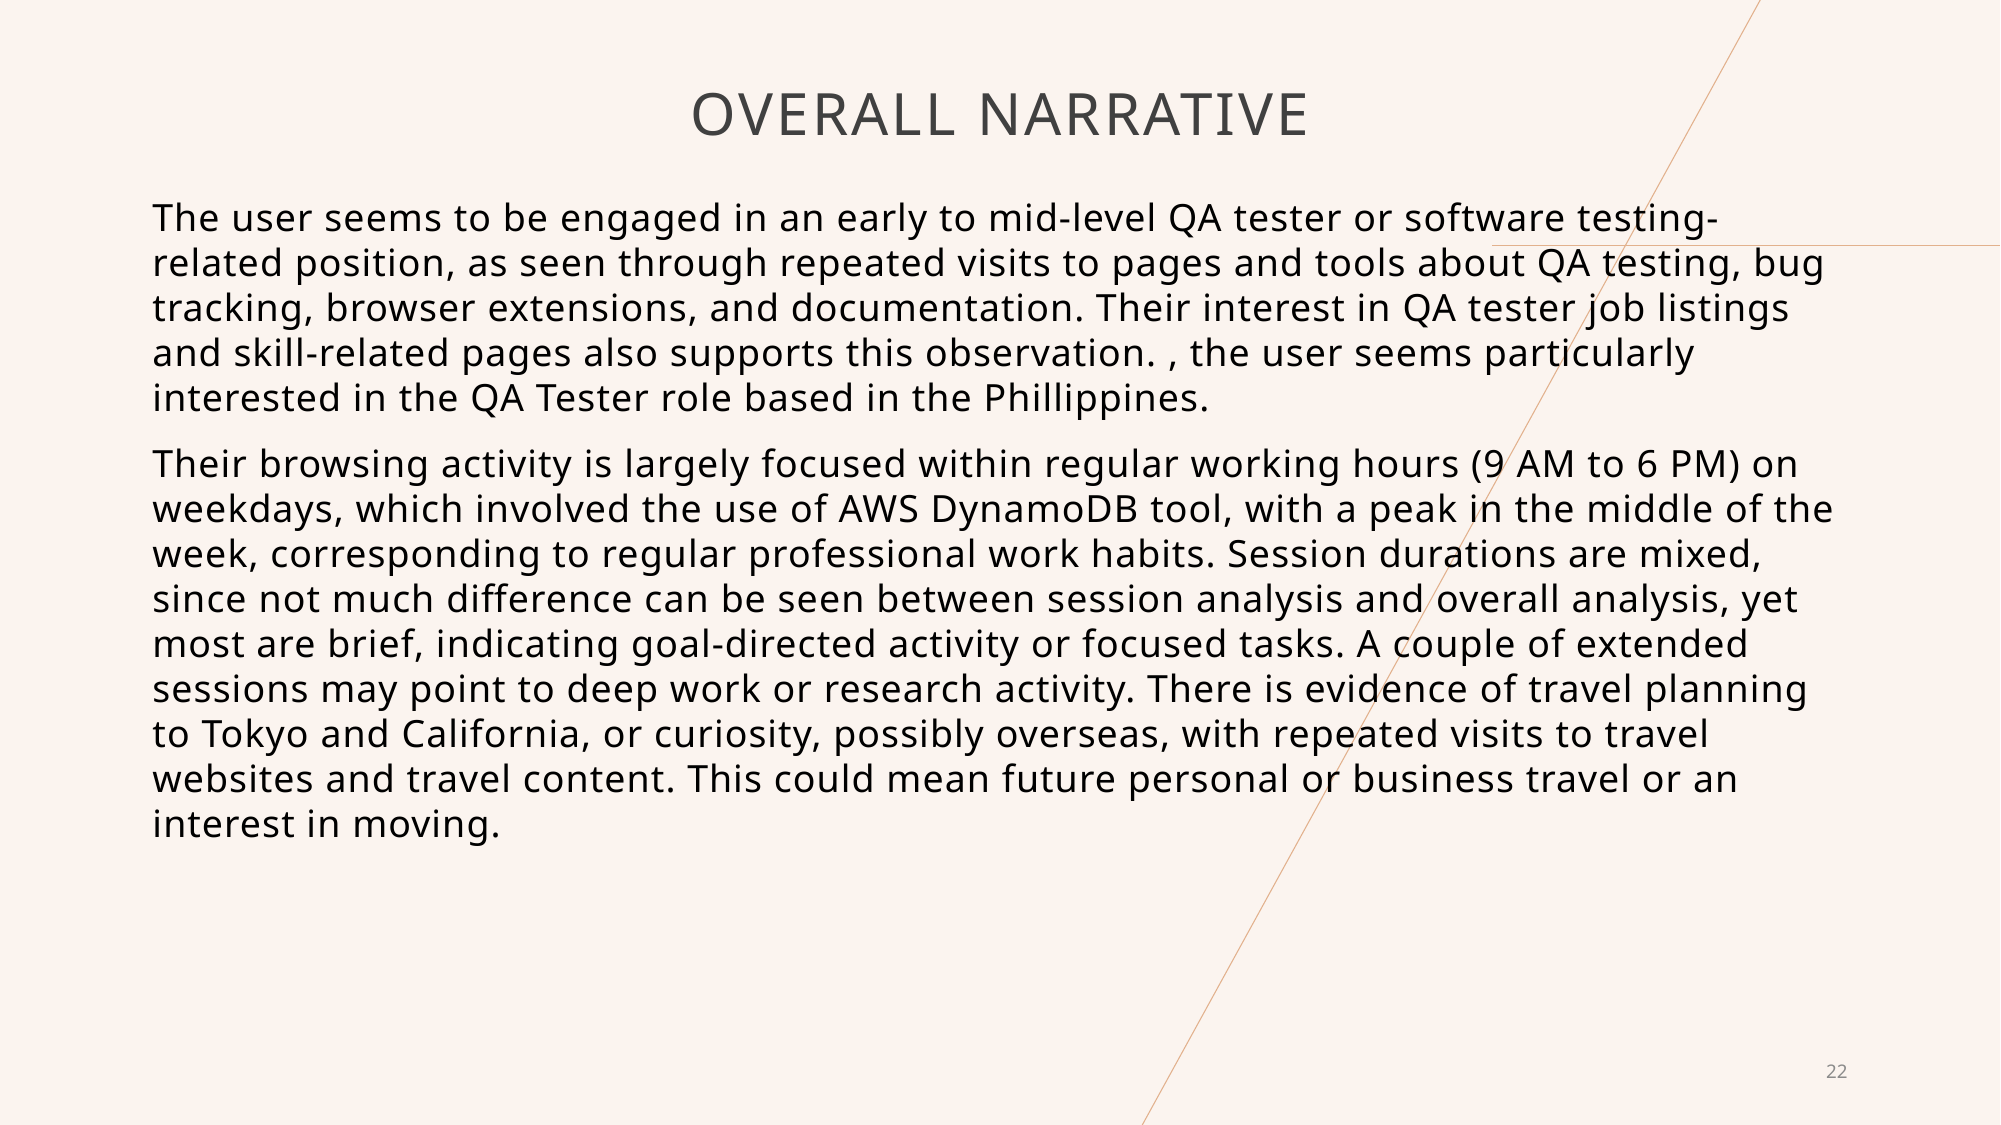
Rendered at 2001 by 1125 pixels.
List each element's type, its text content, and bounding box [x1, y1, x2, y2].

list The user seems to be engaged in an early to mid-level QA tester or software testing-related position, as seen through repeated visits to pages and tools about QA testing, bug tracking, browser extensions, and documentation. Their interest in QA tester job listings and skill-related pages also supports this observation. , the user seems particularly interested in the QA Tester role based in the Phillippines. Their browsing activity is largely focused within regular working hours (9 AM to 6 PM) on weekdays, which involved the use of AWS DynamoDB tool, with a peak in the middle of the week, corresponding to regular professional work habits. Session durations are mixed, since not much difference can be seen between session analysis and overall analysis, yet most are brief, indicating goal-directed activity or focused tasks. A couple of extended sessions may point to deep work or research activity. There is evidence of travel planning to Tokyo and California, or curiosity, possibly overseas, with repeated visits to travel websites and travel content. This could mean future personal or business travel or an interest in moving. [137, 186, 1863, 1054]
slide_number 22 [1412, 1042, 1863, 1103]
title OVERALL NARRATIVE [580, 71, 1420, 156]
